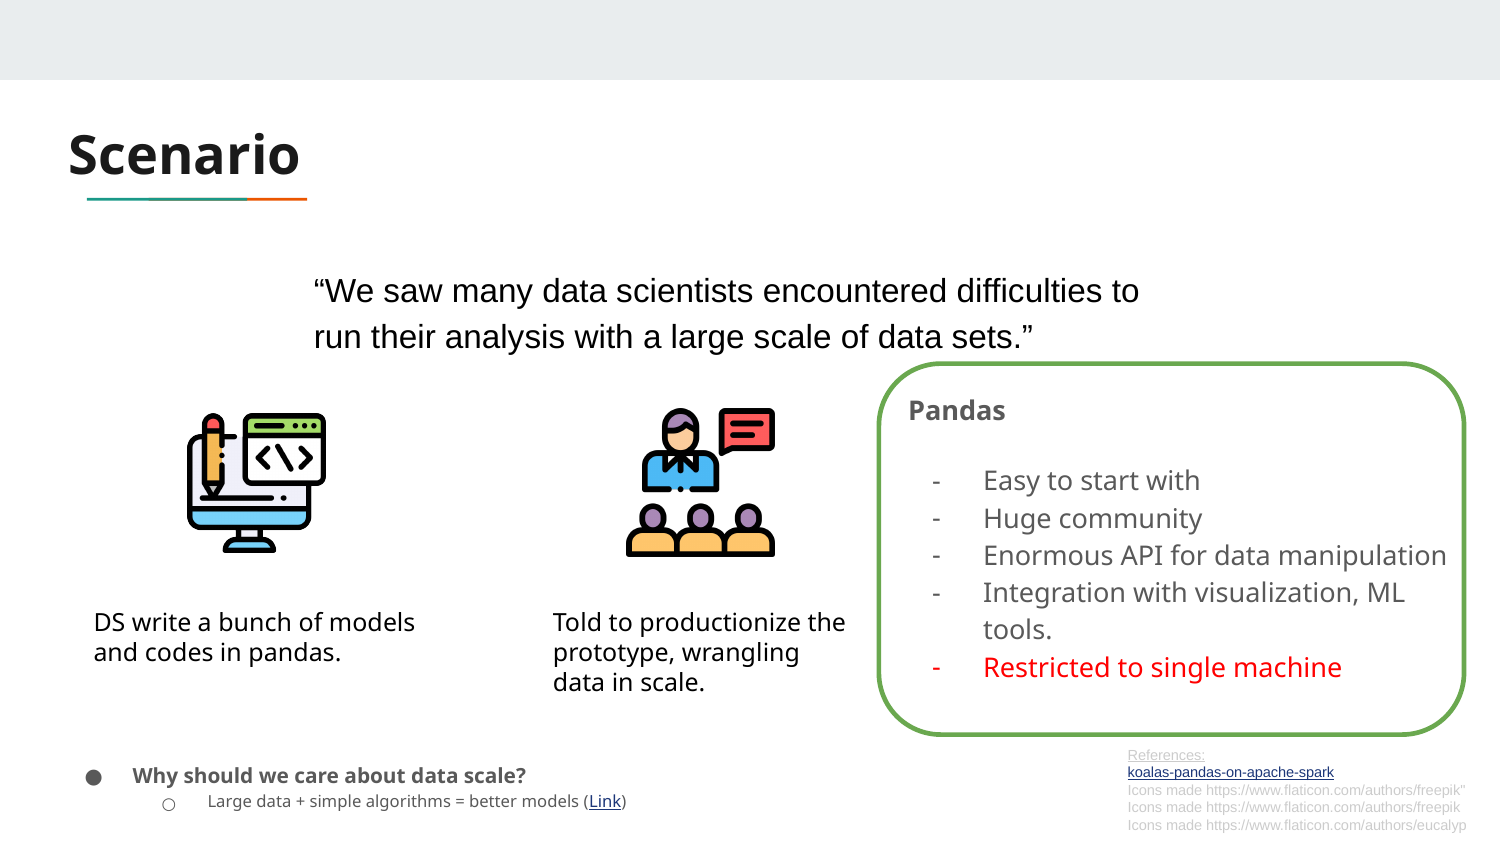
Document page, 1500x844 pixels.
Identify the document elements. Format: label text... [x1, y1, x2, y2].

text_box [878, 386, 893, 713]
picture [187, 413, 326, 553]
list “We saw many data scientists encountered difficulties to run their analysis with a large scale of data sets.” [299, 248, 1201, 375]
title Scenario [53, 104, 1315, 193]
text_box DS write a bunch of models and codes in pandas. [78, 591, 435, 685]
text_box [907, 363, 1435, 373]
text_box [537, 408, 868, 701]
text_box Why should we care about data scale? Large data + simple algorithms = better models (Link) [42, 744, 673, 820]
list Pandas Easy to start with Huge community Enormous API for data manipulation Integration with visualization, ML tools. Restricted to single machine [893, 373, 1465, 745]
text_box References: koalas-pandas-on-apache-spark Icons made https://www.flaticon.com/authors/freepik" Icons made https://www.flaticon.com/authors/freepik Icons made https://www.flaticon.com/authors/eucalyp [1112, 730, 1500, 844]
